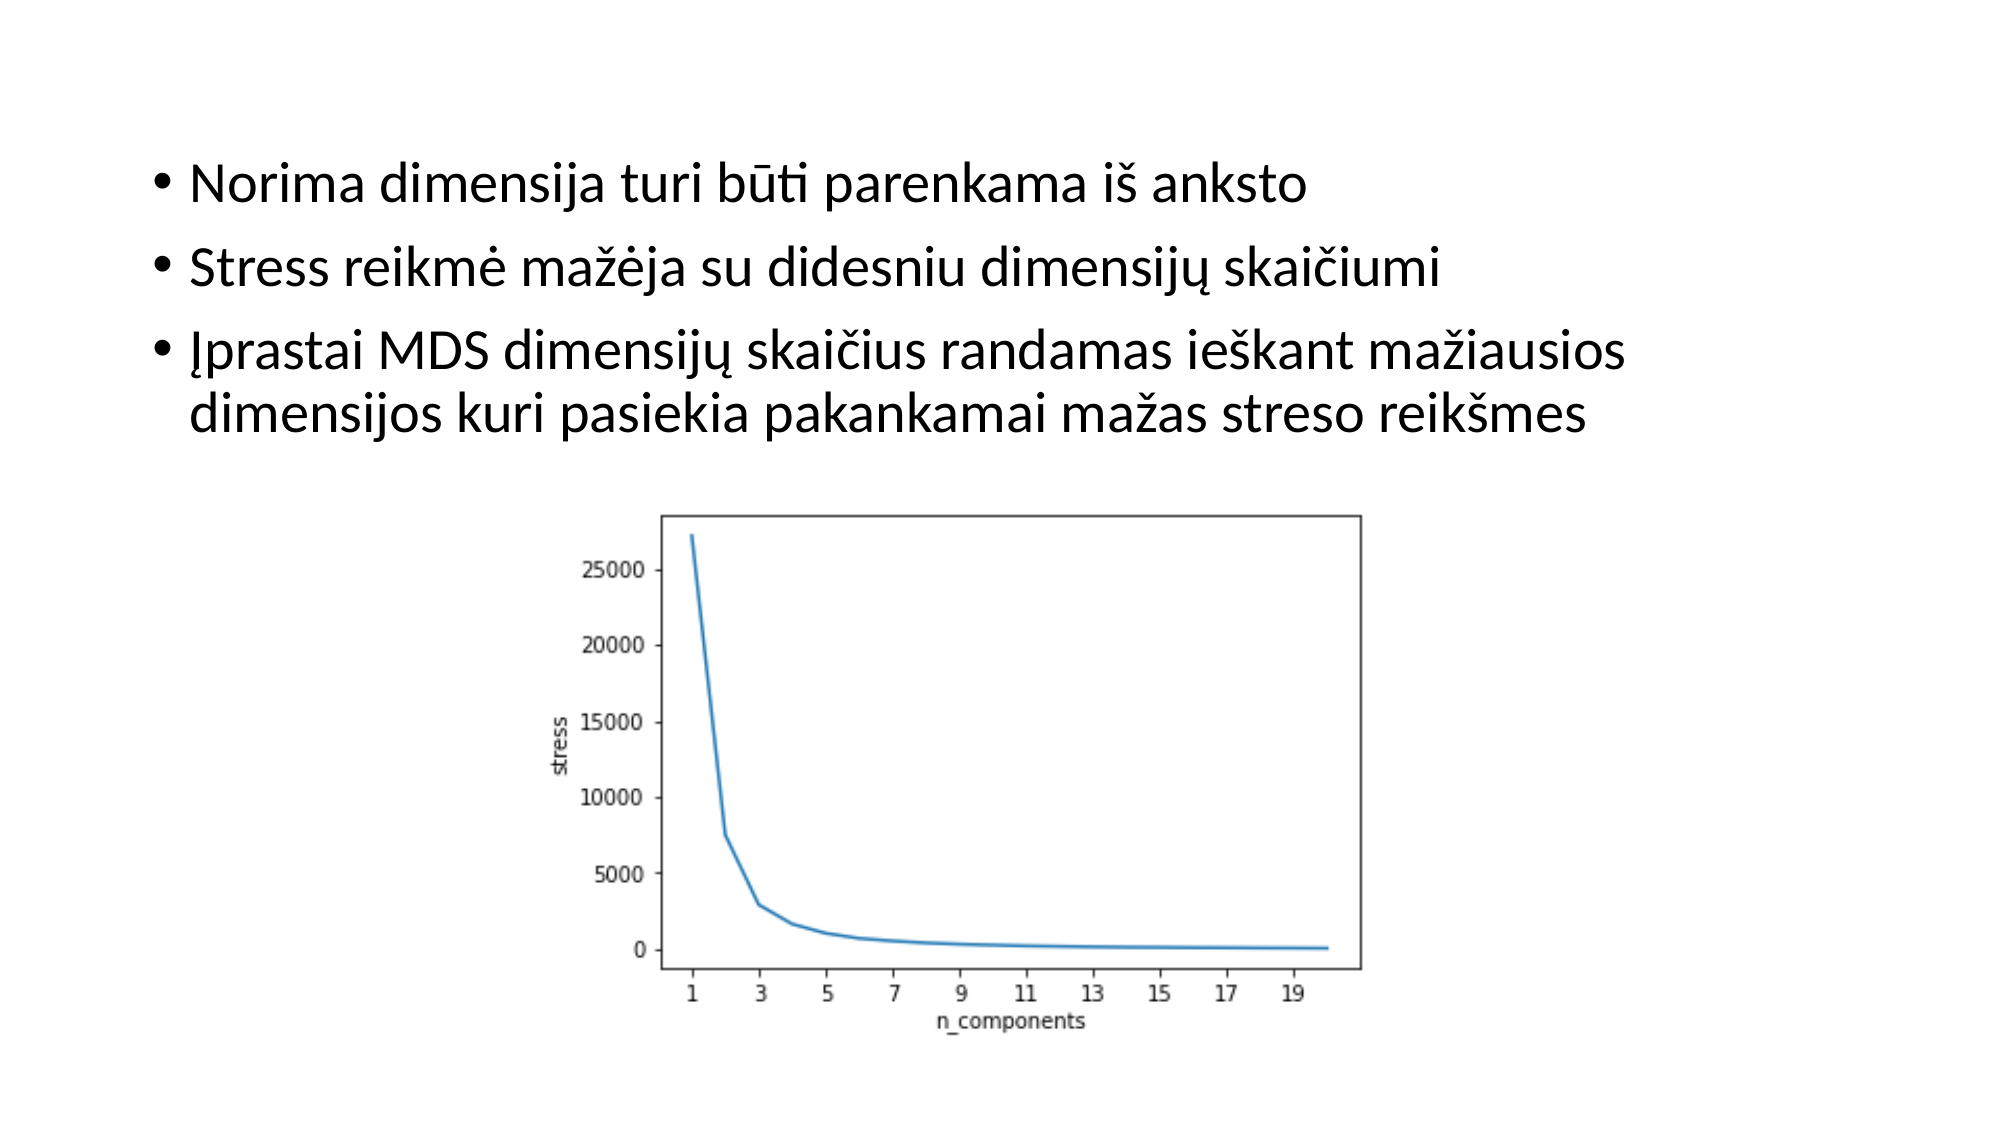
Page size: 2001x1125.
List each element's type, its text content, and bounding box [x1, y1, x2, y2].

picture [536, 501, 1373, 1050]
list Norima dimensija turi būti parenkama iš anksto Stress reikmė mažėja su didesniu dimensijų skaičiumi Įprastai MDS dimensijų skaičius randamas ieškant mažiausios dimensijos kuri pasiekia pakankamai mažas streso reikšmes [137, 53, 1863, 1014]
